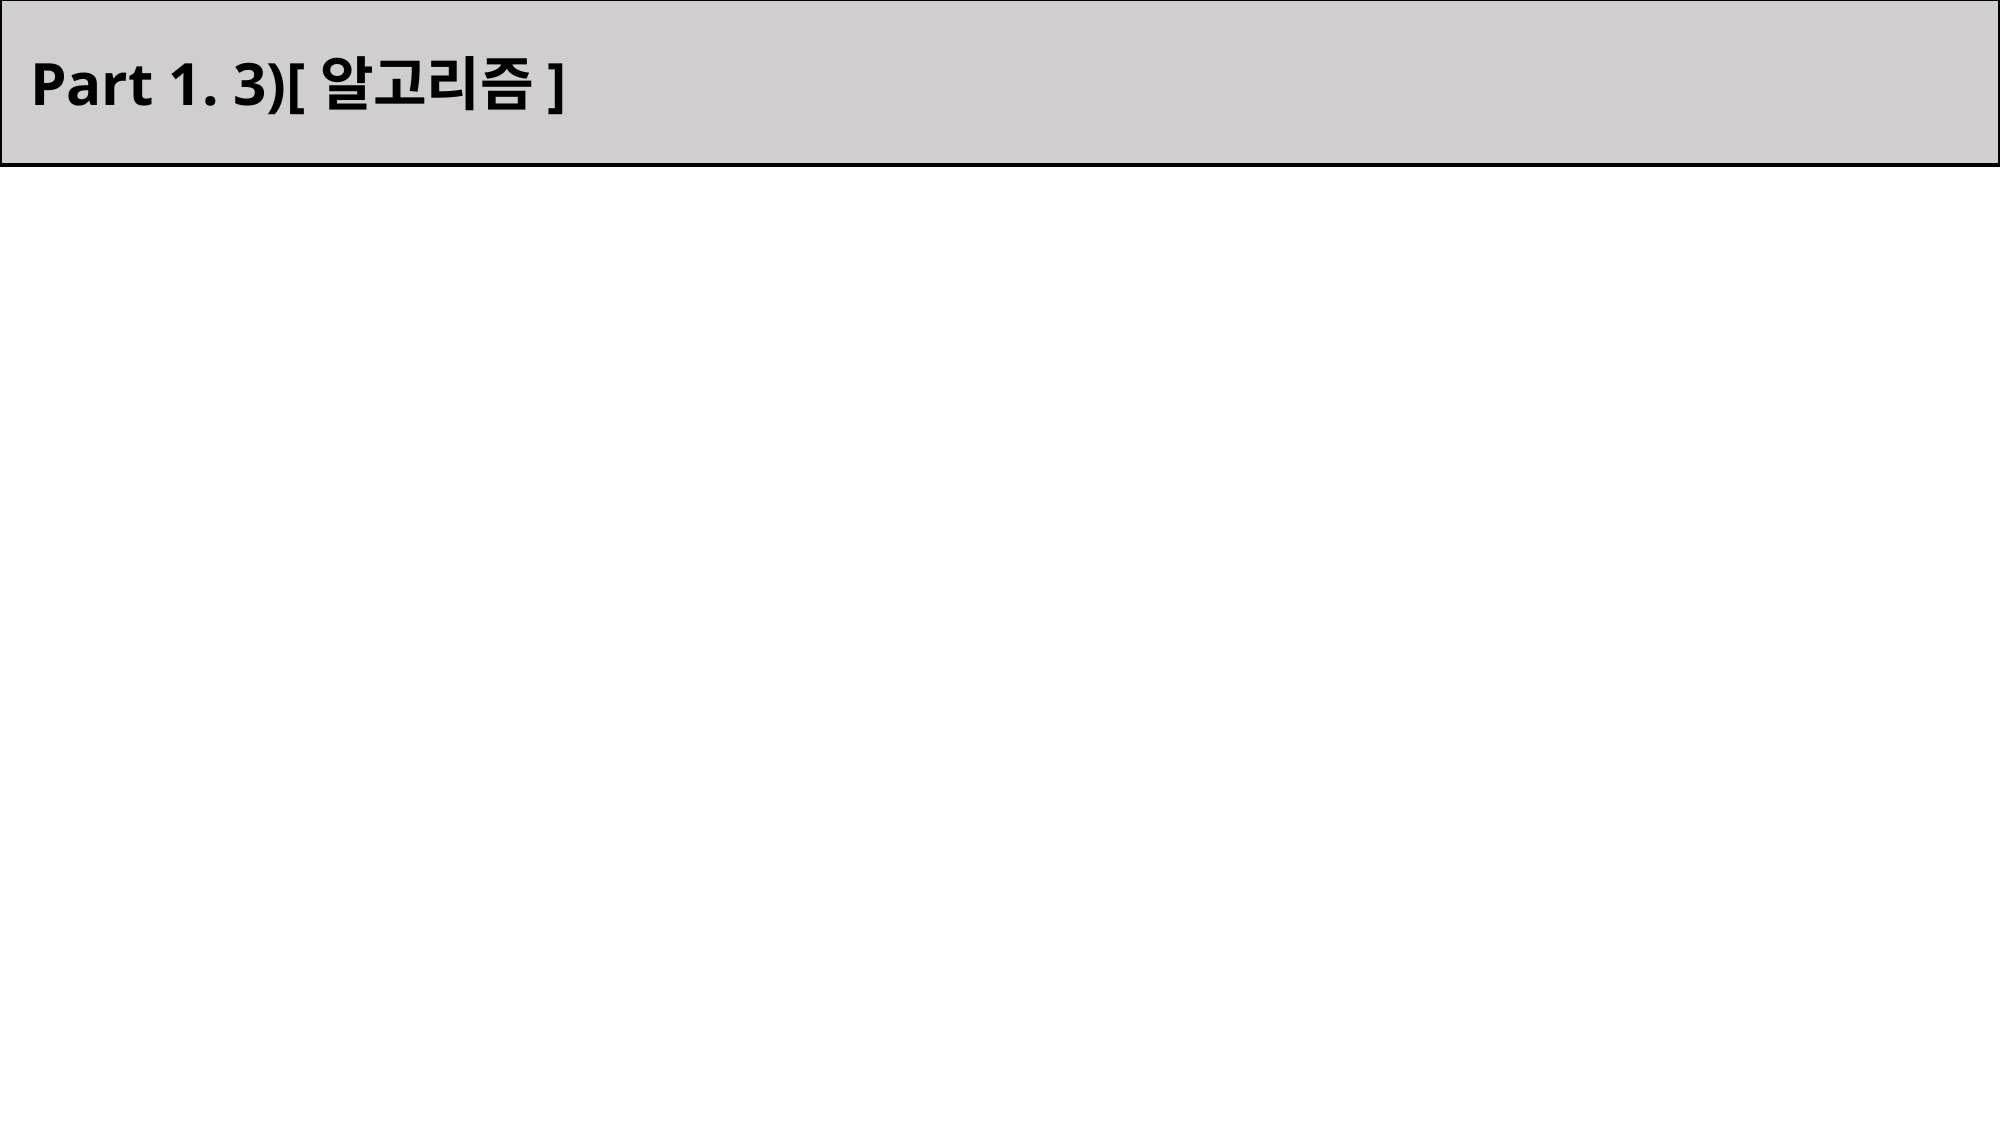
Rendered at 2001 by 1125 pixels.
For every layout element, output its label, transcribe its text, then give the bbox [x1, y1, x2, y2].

text_box Part 1. 3)[알고리즘] [0, 0, 2000, 166]
